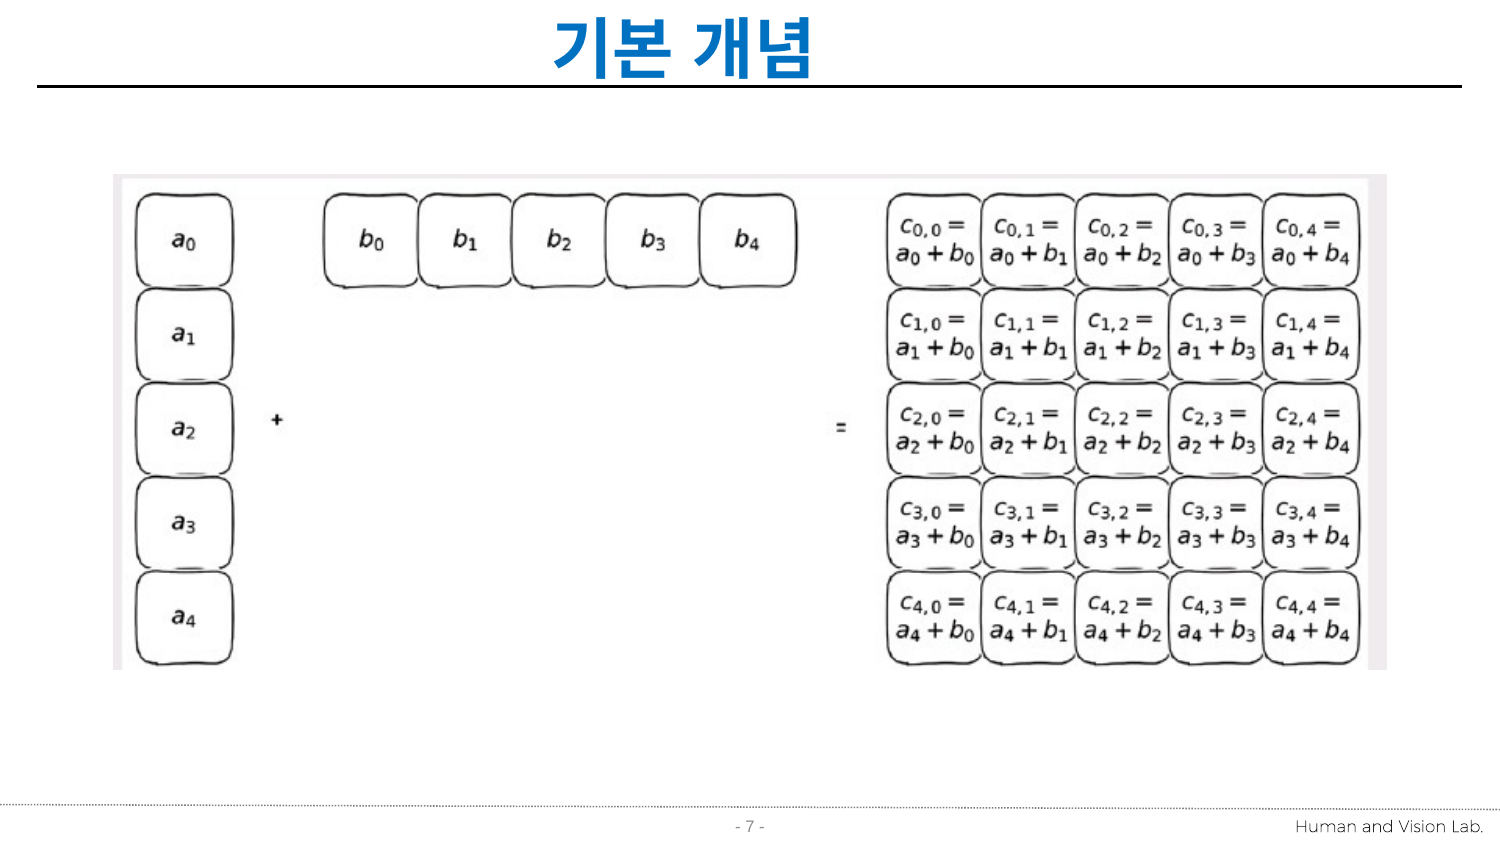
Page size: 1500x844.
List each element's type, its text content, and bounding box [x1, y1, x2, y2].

text_box 기본 개념 [485, 0, 881, 95]
slide_number - 7 - [581, 811, 919, 841]
picture [1280, 816, 1500, 844]
picture [113, 174, 1387, 670]
